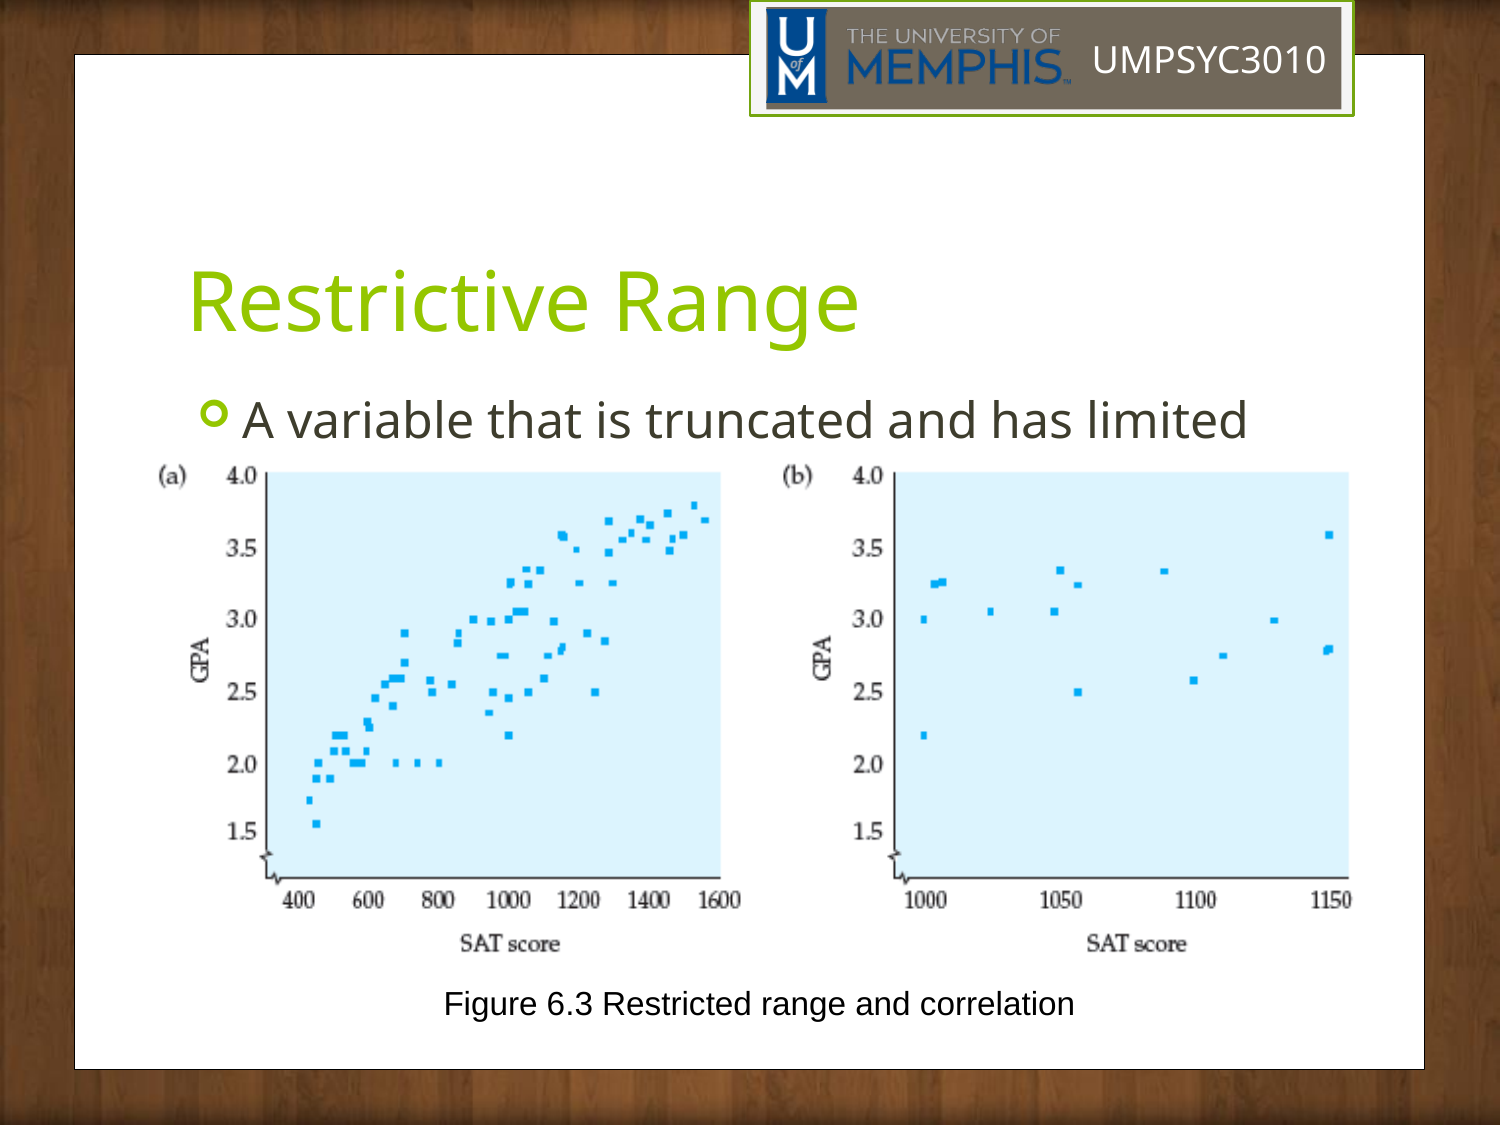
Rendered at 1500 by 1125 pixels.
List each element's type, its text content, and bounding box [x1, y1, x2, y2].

list A variable that is truncated and has limited variability [171, 381, 1283, 447]
title Restrictive Range [171, 168, 1324, 357]
picture [149, 449, 1363, 963]
text_box Figure 6.3 Restricted range and correlation [428, 974, 1092, 1030]
picture [766, 9, 1071, 103]
picture [0, 0, 1500, 1125]
